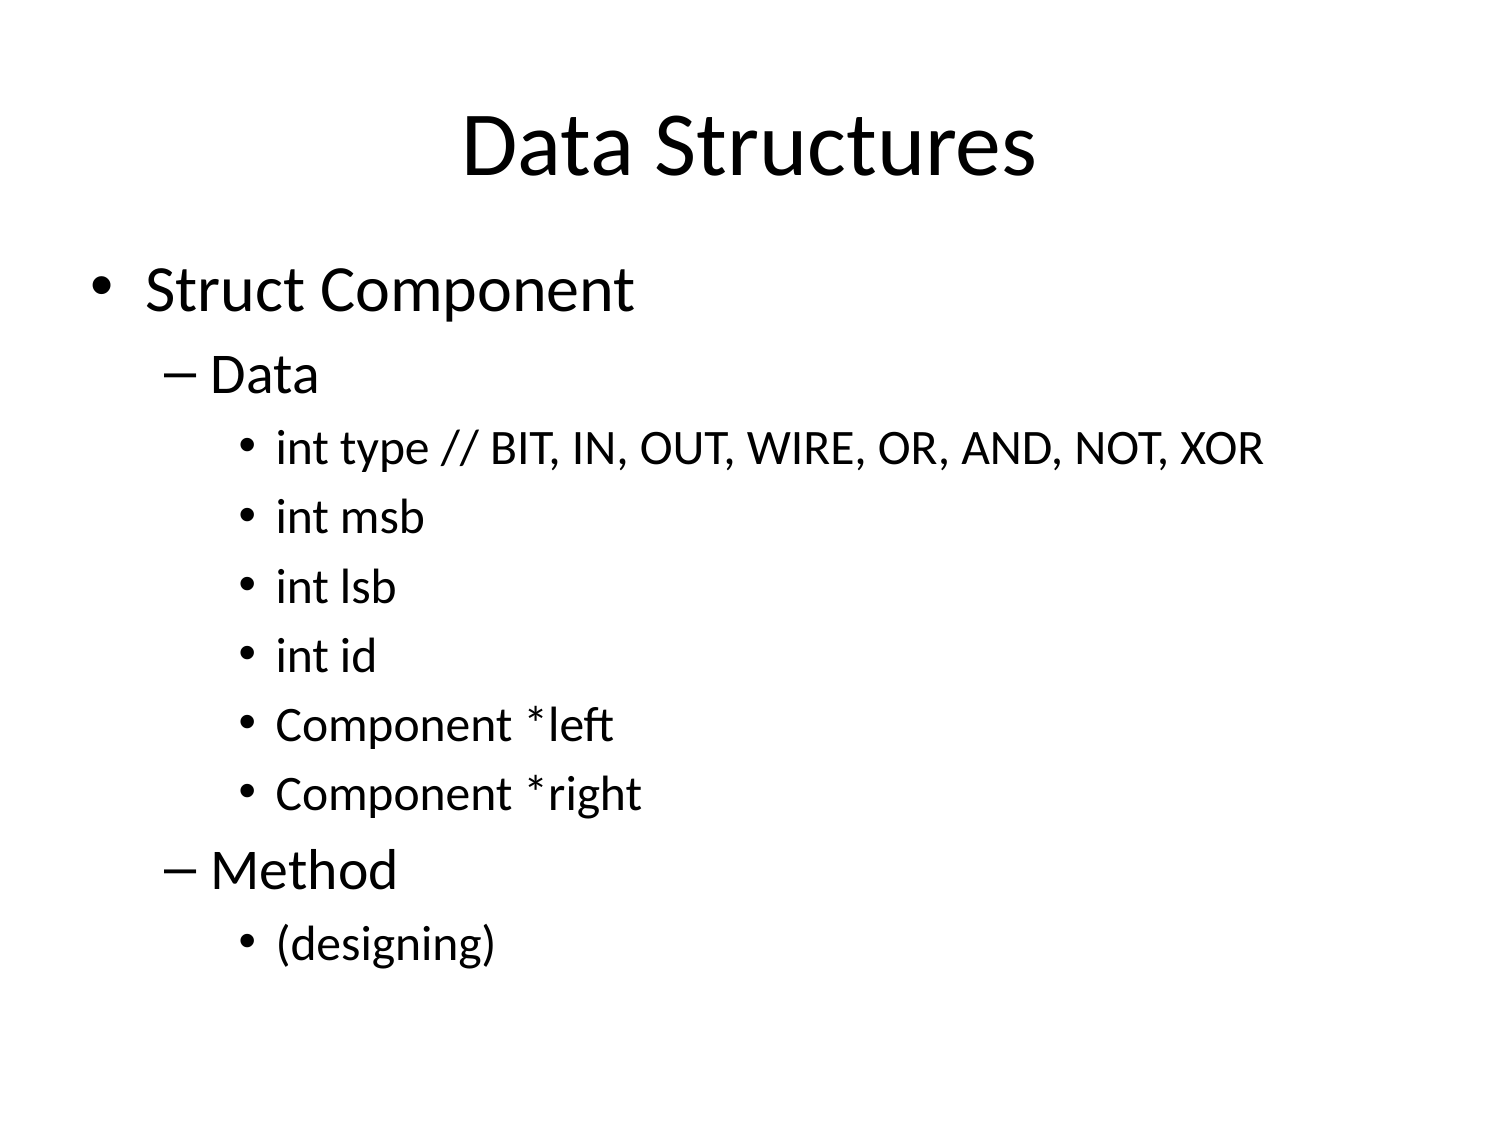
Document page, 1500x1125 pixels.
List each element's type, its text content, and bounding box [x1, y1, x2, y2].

list Struct Component Data int type // BIT, IN, OUT, WIRE, OR, AND, NOT, XOR int msb int lsb int id Component *left Component *right Method (designing) [75, 237, 1425, 981]
title Data Structures [75, 45, 1425, 233]
